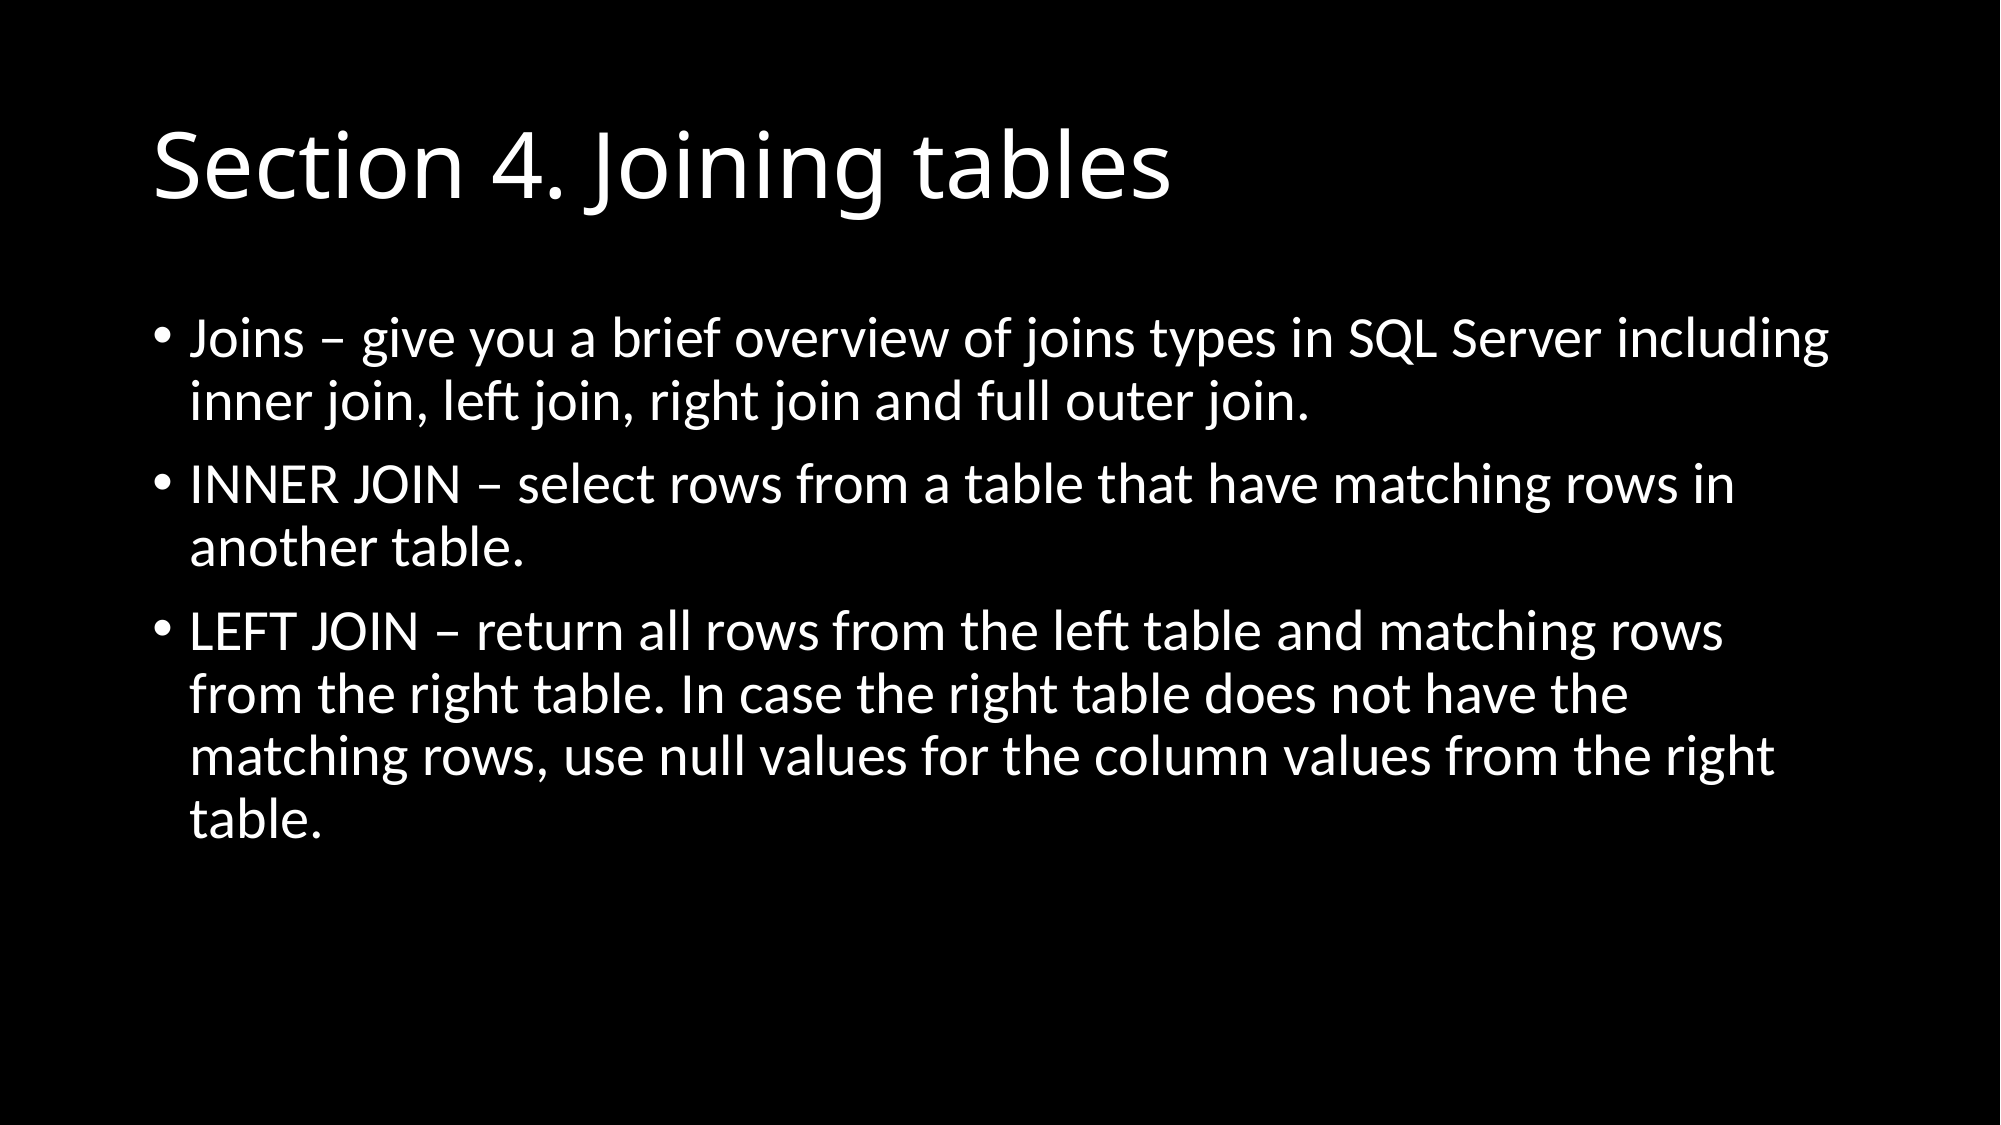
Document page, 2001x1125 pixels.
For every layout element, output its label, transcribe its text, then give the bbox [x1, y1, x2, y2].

list Joins – give you a brief overview of joins types in SQL Server including inner join, left join, right join and full outer join. INNER JOIN – select rows from a table that have matching rows in another table. LEFT JOIN – return all rows from the left table and matching rows from the right table. In case the right table does not have the matching rows, use null values for the column values from the right table. [137, 299, 1863, 1014]
title Section 4. Joining tables [137, 59, 1863, 278]
